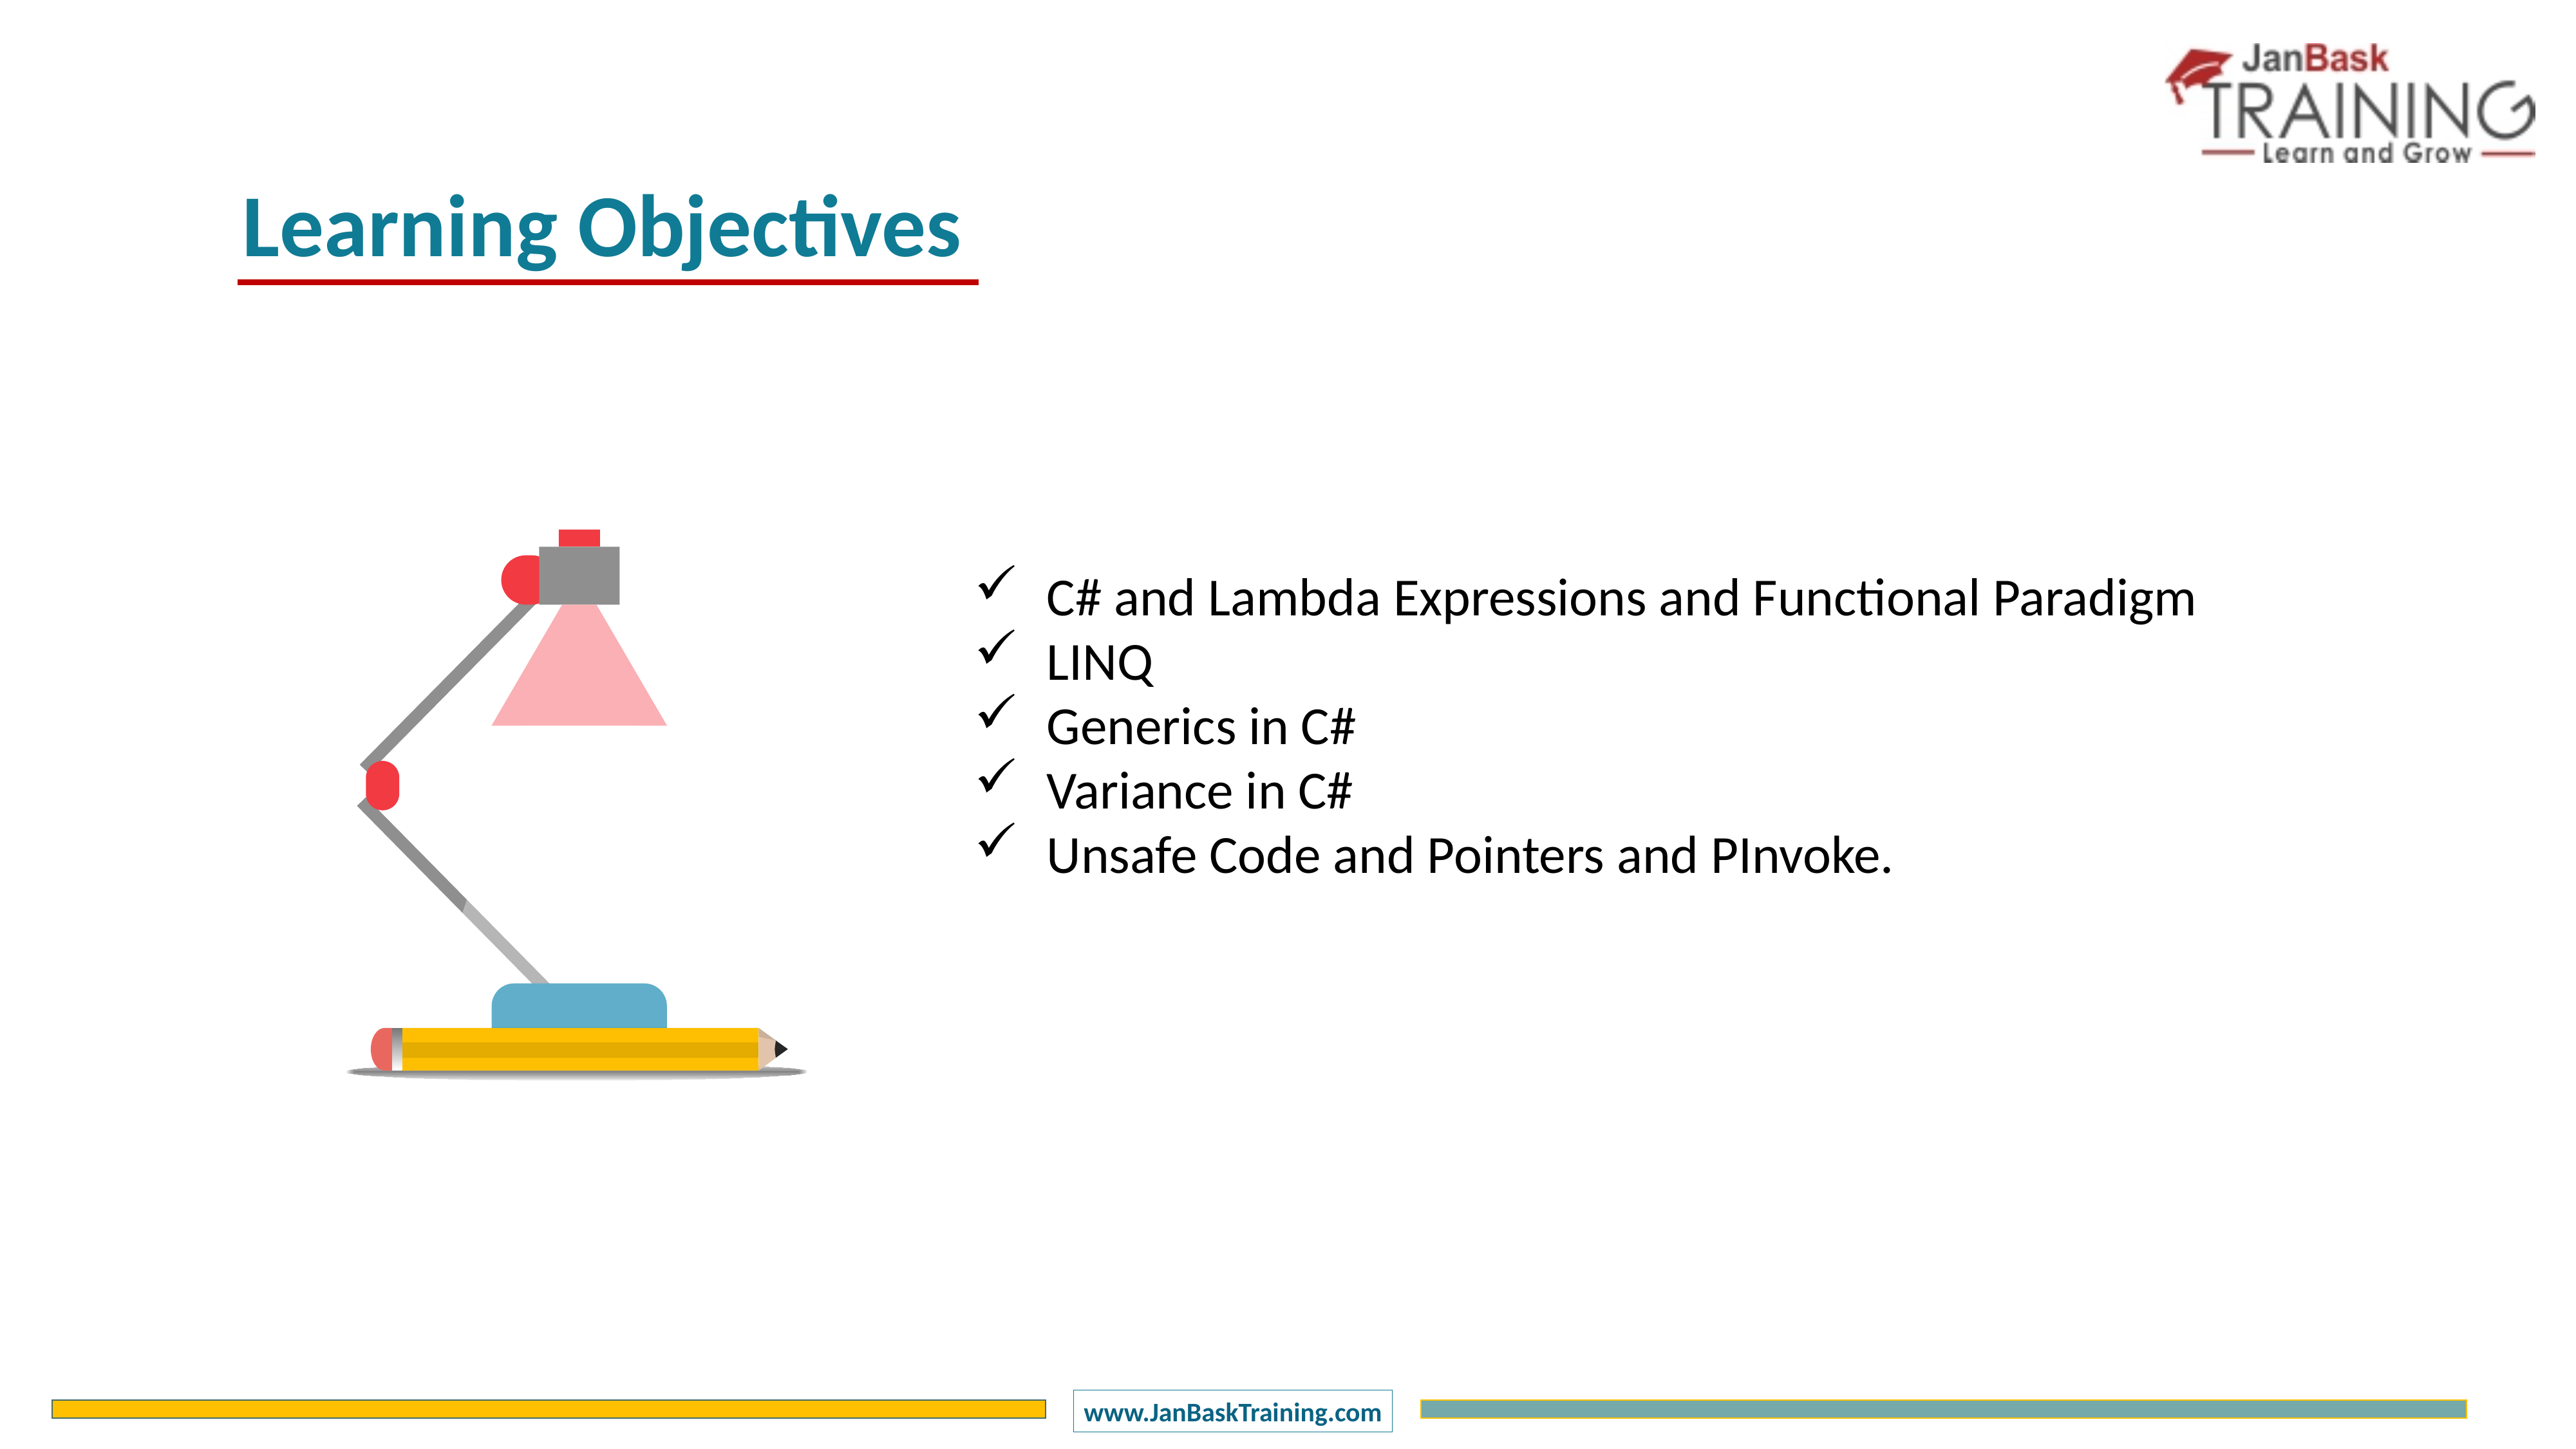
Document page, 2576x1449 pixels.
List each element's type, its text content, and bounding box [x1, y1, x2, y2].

picture [2165, 43, 2535, 163]
text_box C# and Lambda Expressions and Functional Paradigm LINQ Generics in C# Variance in C# Unsafe Code and Pointers and PInvoke. [808, 549, 2296, 897]
text_box Learning Objectives [232, 163, 2039, 354]
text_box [345, 529, 808, 1081]
